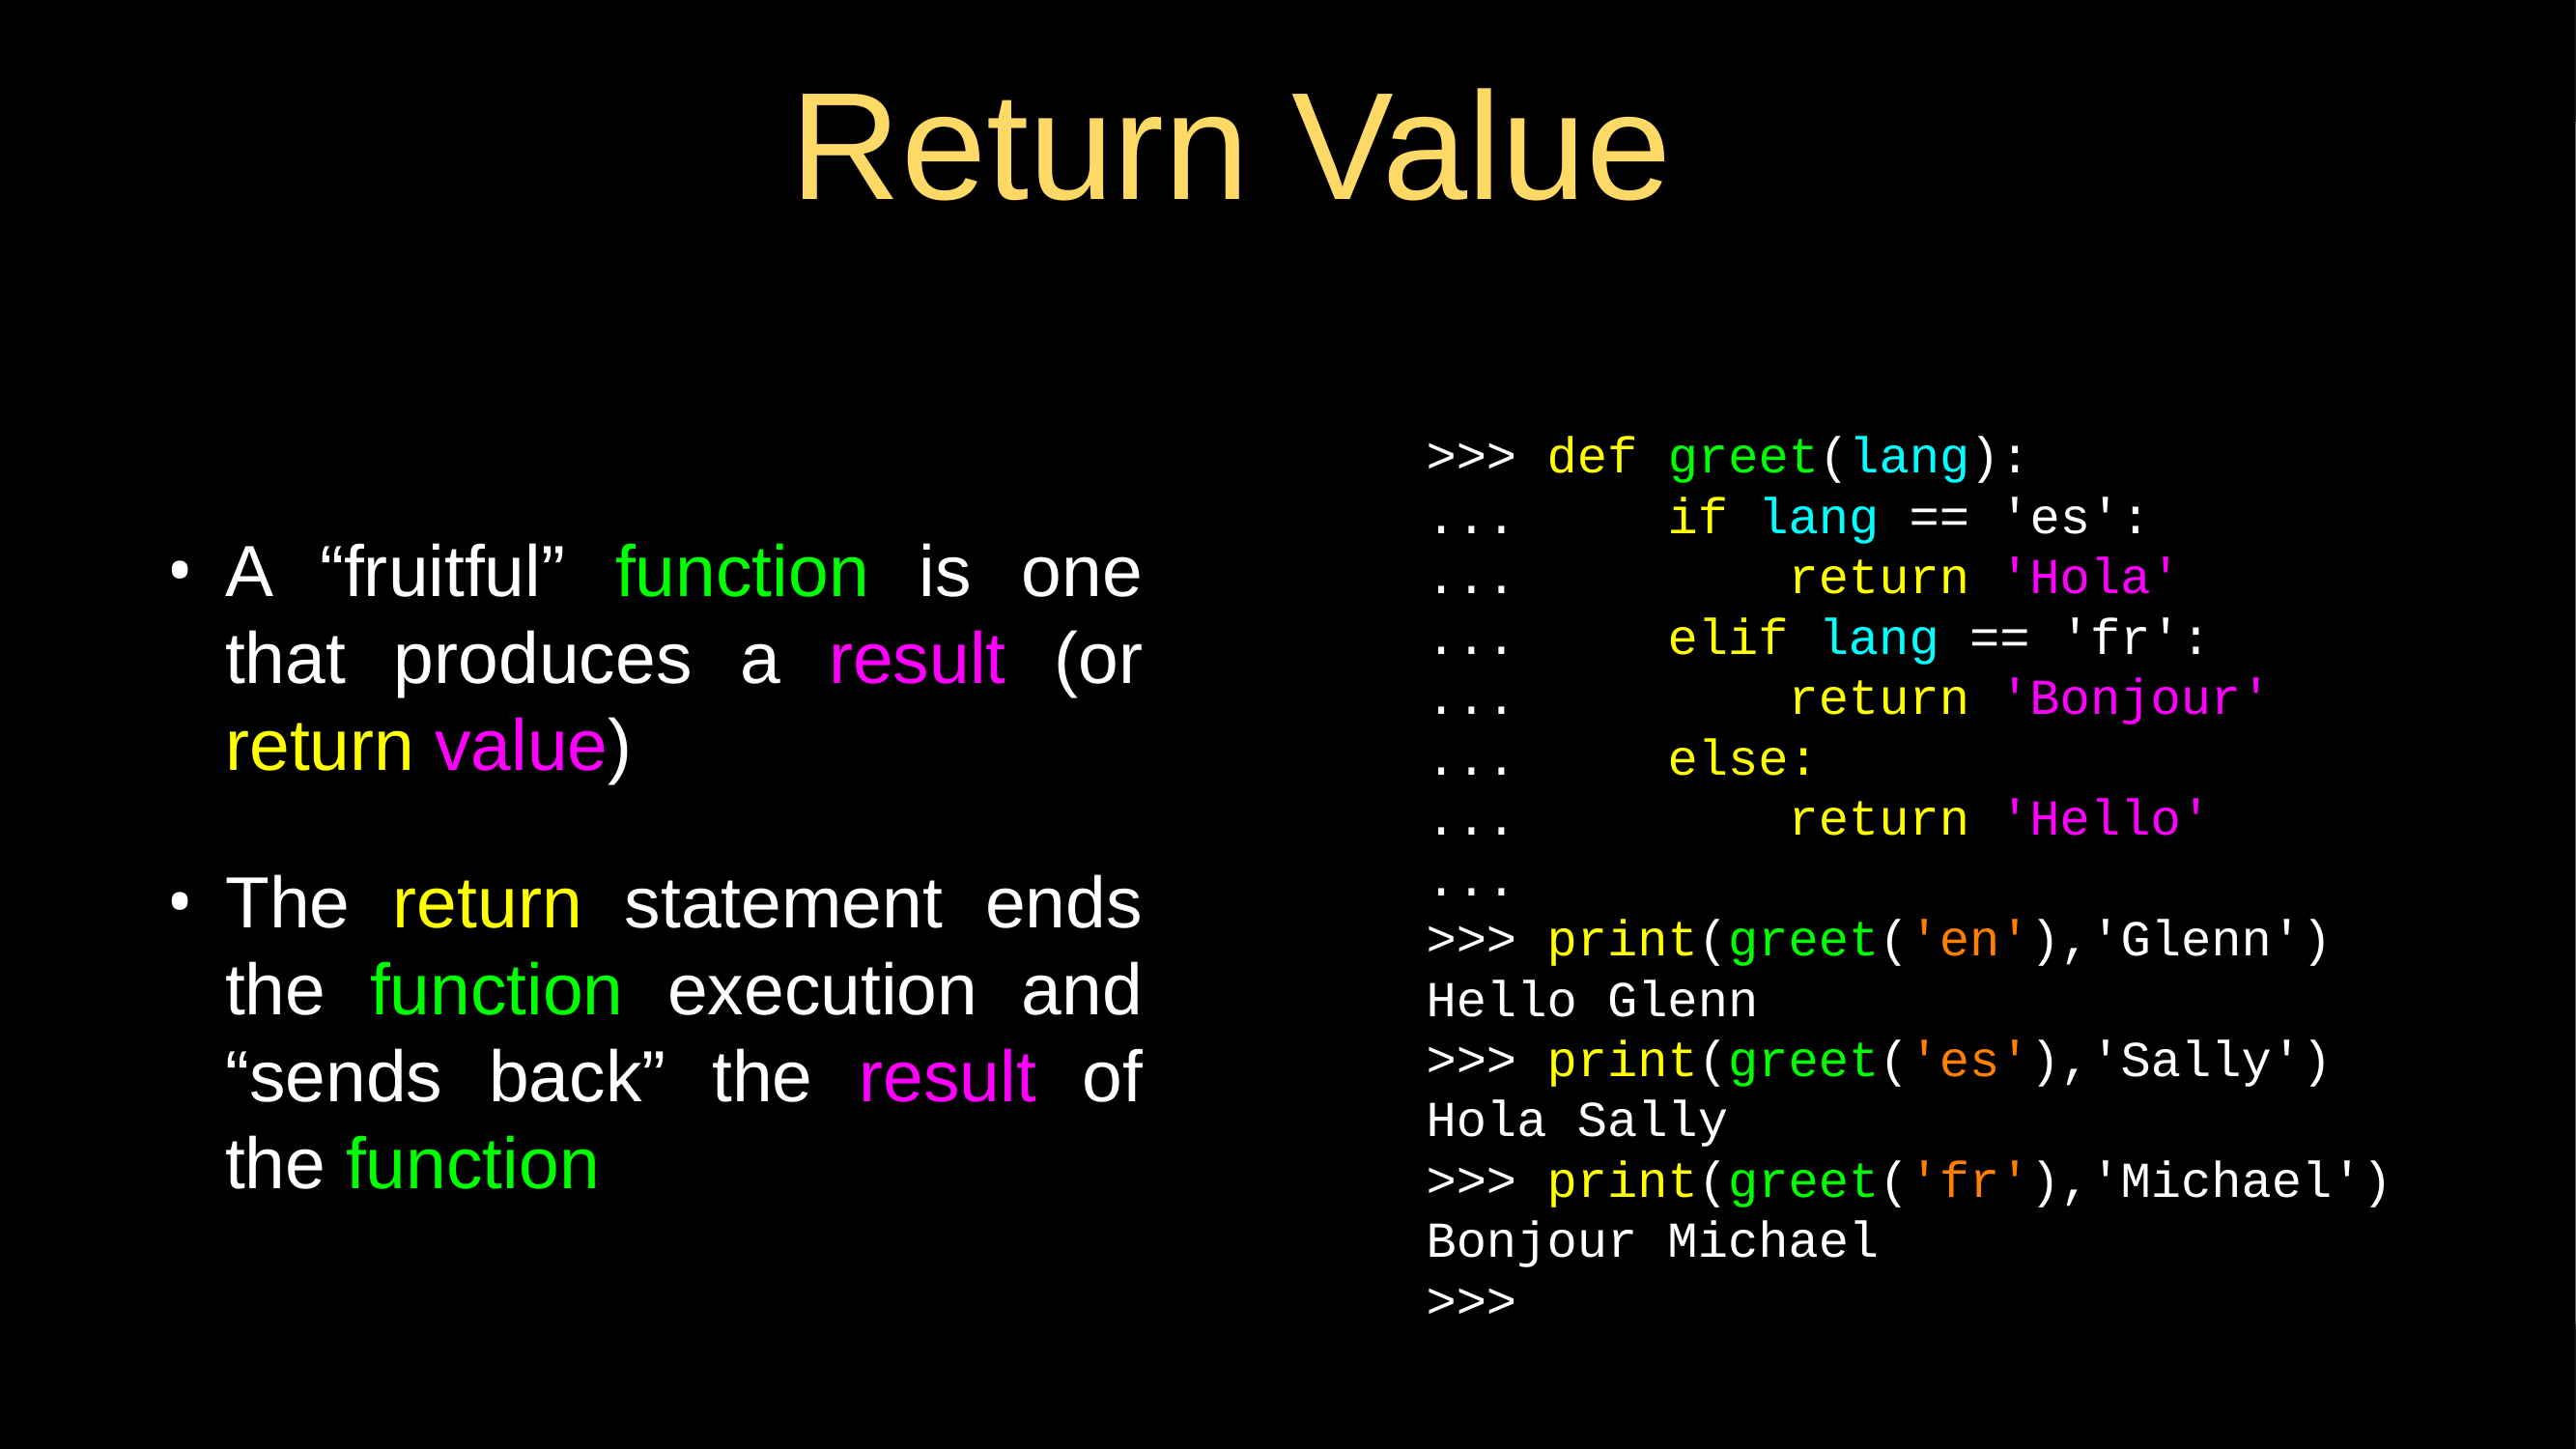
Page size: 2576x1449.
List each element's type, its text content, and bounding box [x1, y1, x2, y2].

title Return Value [158, 0, 2305, 276]
list A “fruitful” function is one that produces a result (or return value) The return statement ends the function execution and “sends back” the result of the function [100, 412, 1149, 1317]
text_box >>> def greet(lang): ... if lang == 'es': ... return 'Hola' ... elif lang == 'fr': ... return 'Bonjour' ... else: ... return 'Hello' ... >>> print(greet('en'),'Glenn') Hello Glenn >>> print(greet('es'),'Sally') Hola Sally >>> print(greet('fr'),'Michael') Bonjour Michael >>> [1426, 365, 2492, 1385]
